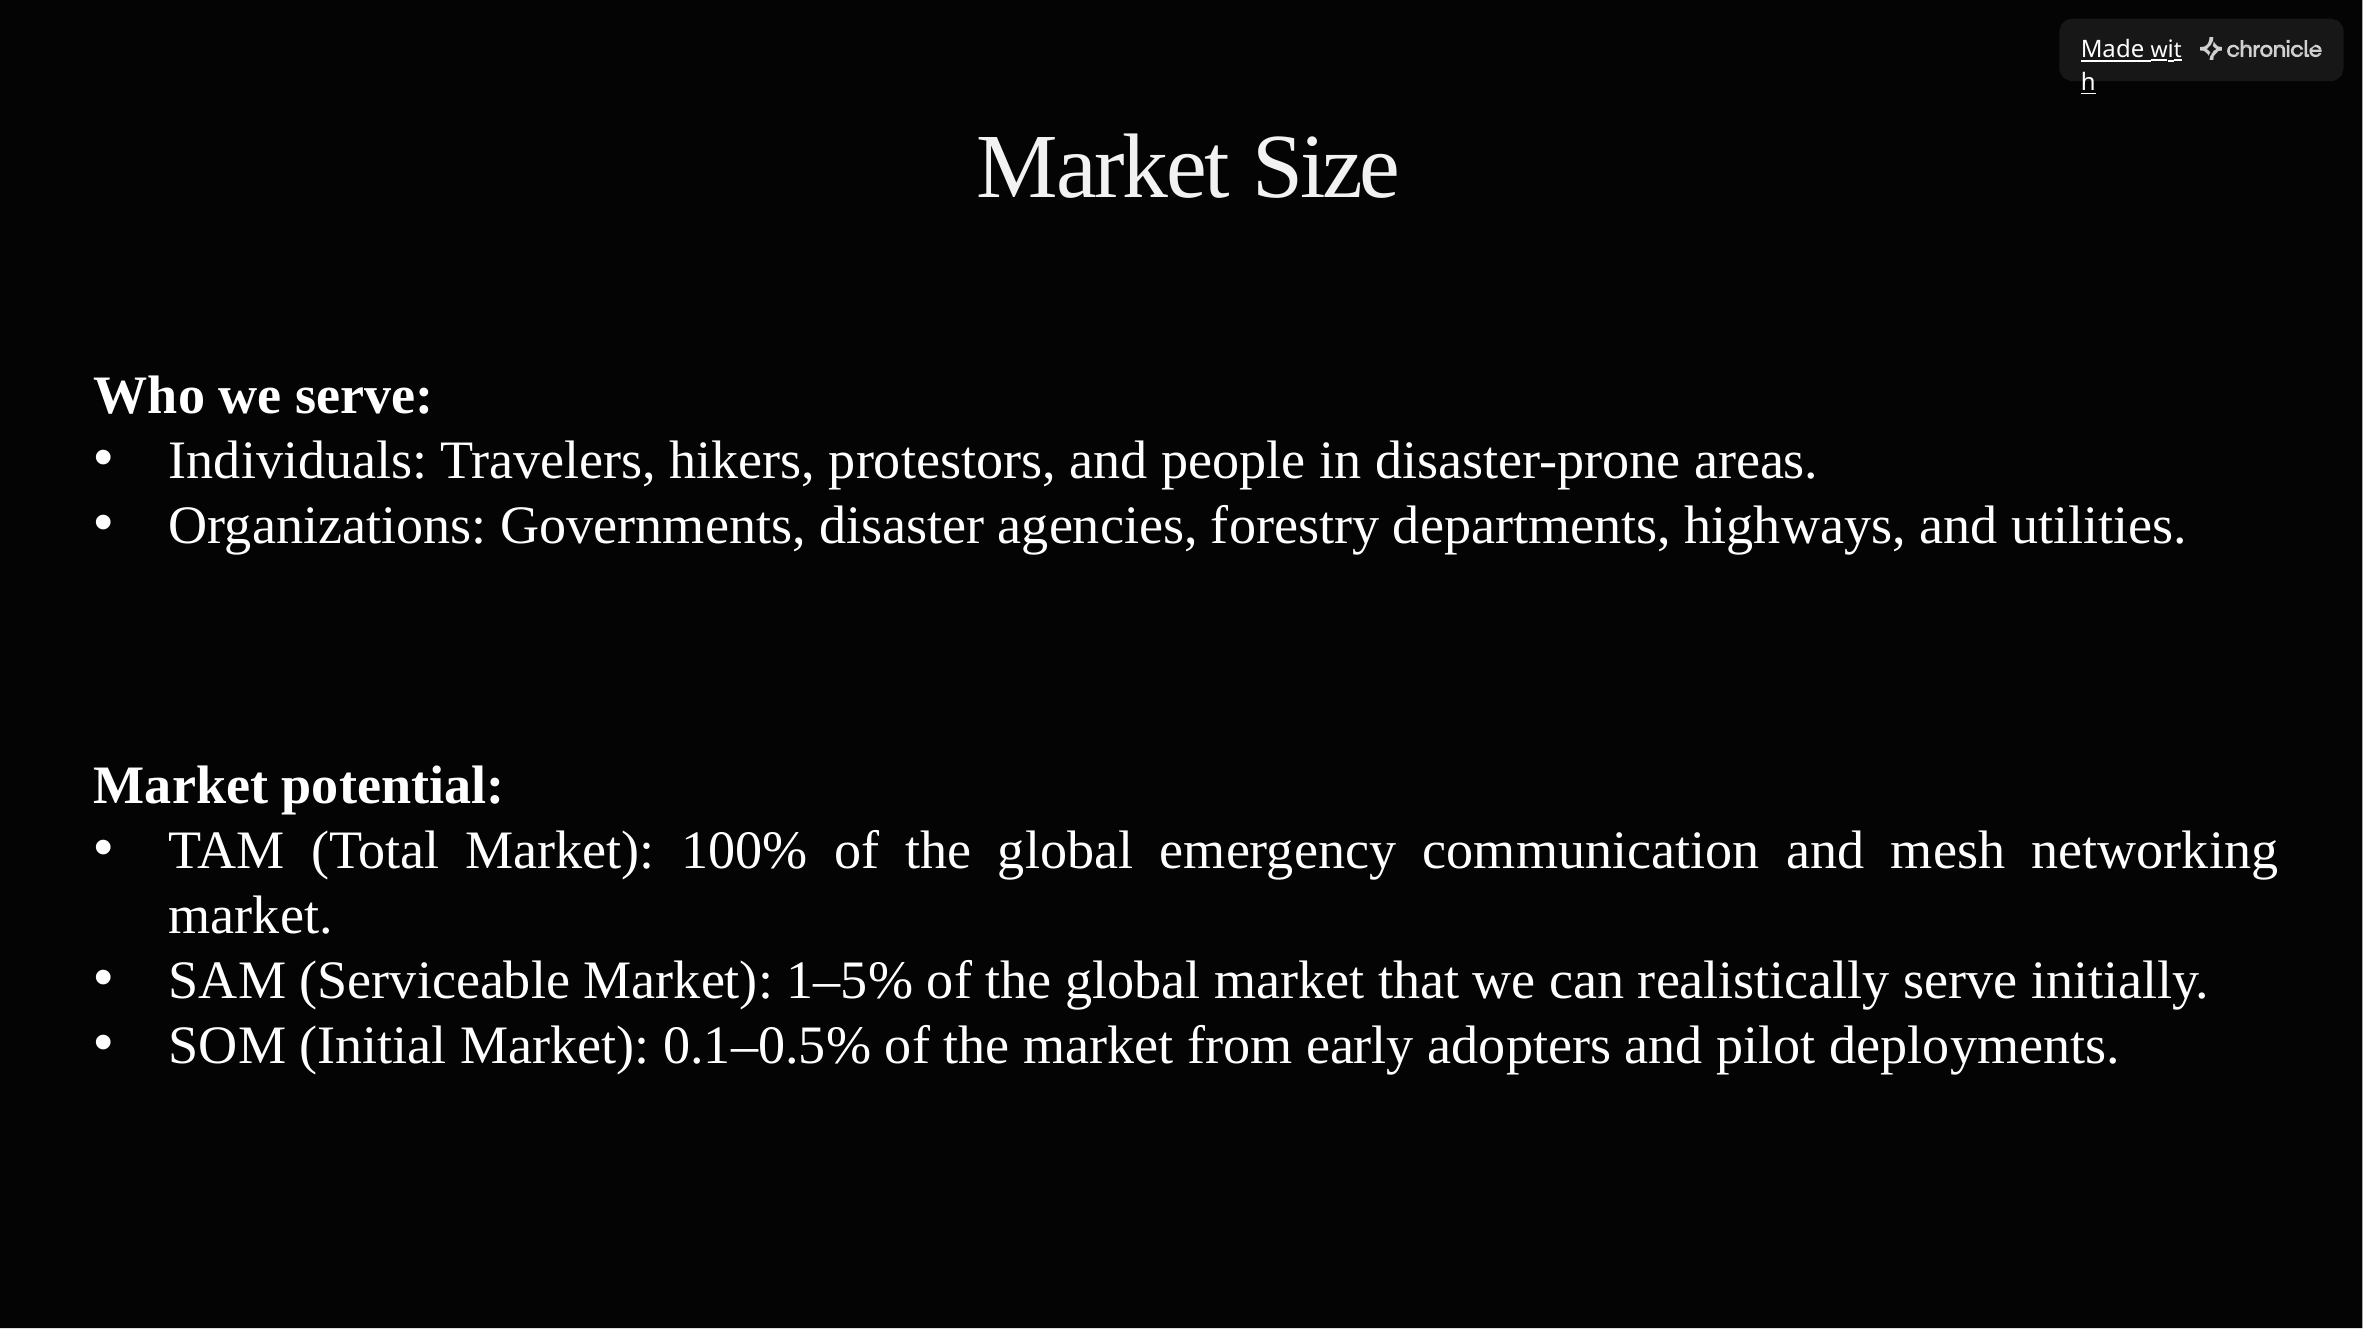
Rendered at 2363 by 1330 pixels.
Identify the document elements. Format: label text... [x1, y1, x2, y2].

text_box [2059, 18, 2344, 82]
text_box Made with [2078, 31, 2193, 100]
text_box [2199, 37, 2322, 60]
title Market Size [869, 103, 1506, 328]
text_box Who we serve: Individuals: Travelers, hikers, protestors, and people in disaster-prone areas. Organizations: Governments, disaster agencies, forestry departments, highways, and utilities. Market potential: TAM (Total Market): 100% of the global emergency communication and mesh networking market. SAM (Serviceable Market): 1–5% of the global market that we can realistically serve initially. SOM (Initial Market): 0.1–0.5% of the market from early adopters and pilot deployments. [93, 352, 2282, 1074]
